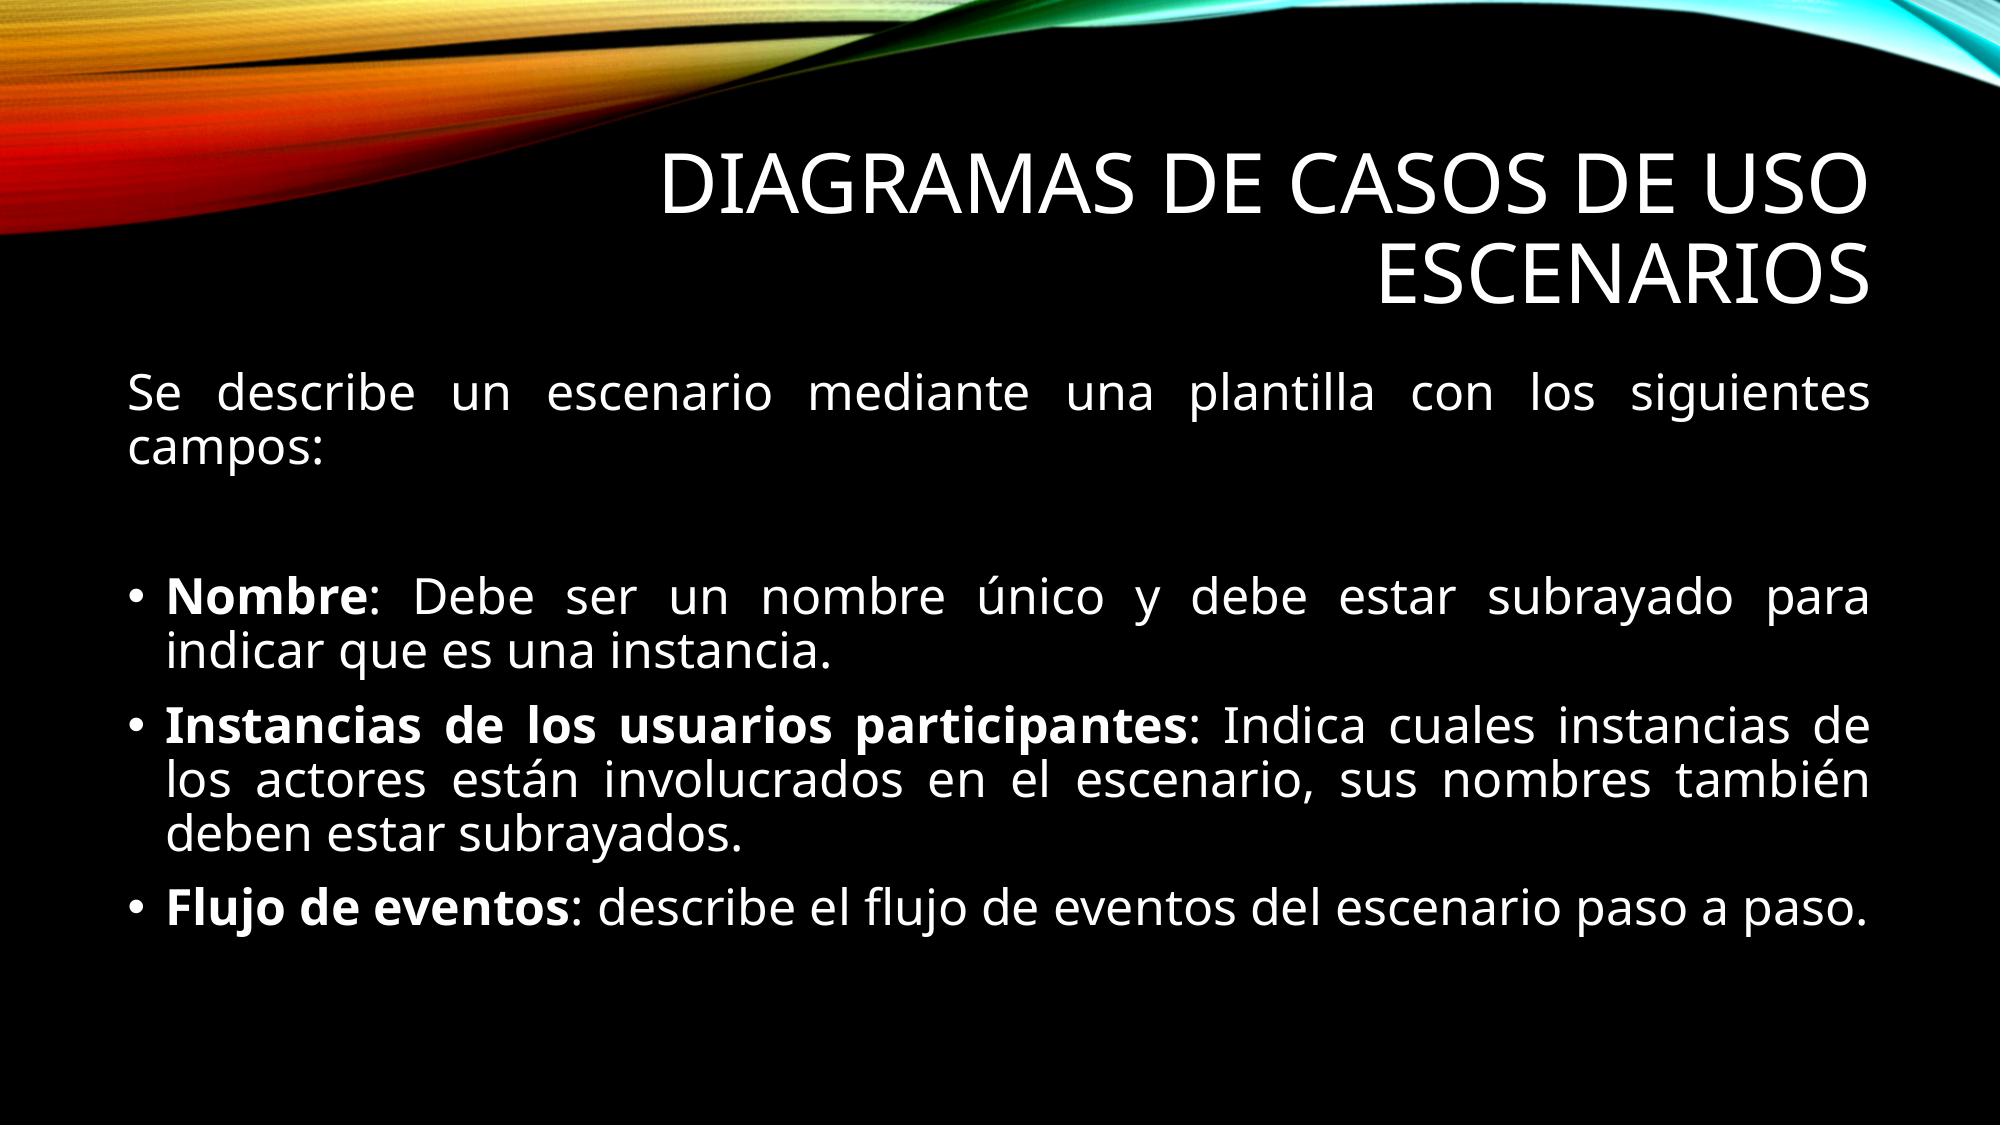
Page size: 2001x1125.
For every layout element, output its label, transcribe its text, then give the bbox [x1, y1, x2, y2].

title Diagramas de casos de uso escenarios [474, 125, 1888, 338]
list Se describe un escenario mediante una plantilla con los siguientes campos: Nombre: Debe ser un nombre único y debe estar subrayado para indicar que es una instancia. Instancias de los usuarios participantes: Indica cuales instancias de los actores están involucrados en el escenario, sus nombres también deben estar subrayados. Flujo de eventos: describe el flujo de eventos del escenario paso a paso. [112, 360, 1888, 1021]
picture [0, 0, 2000, 237]
